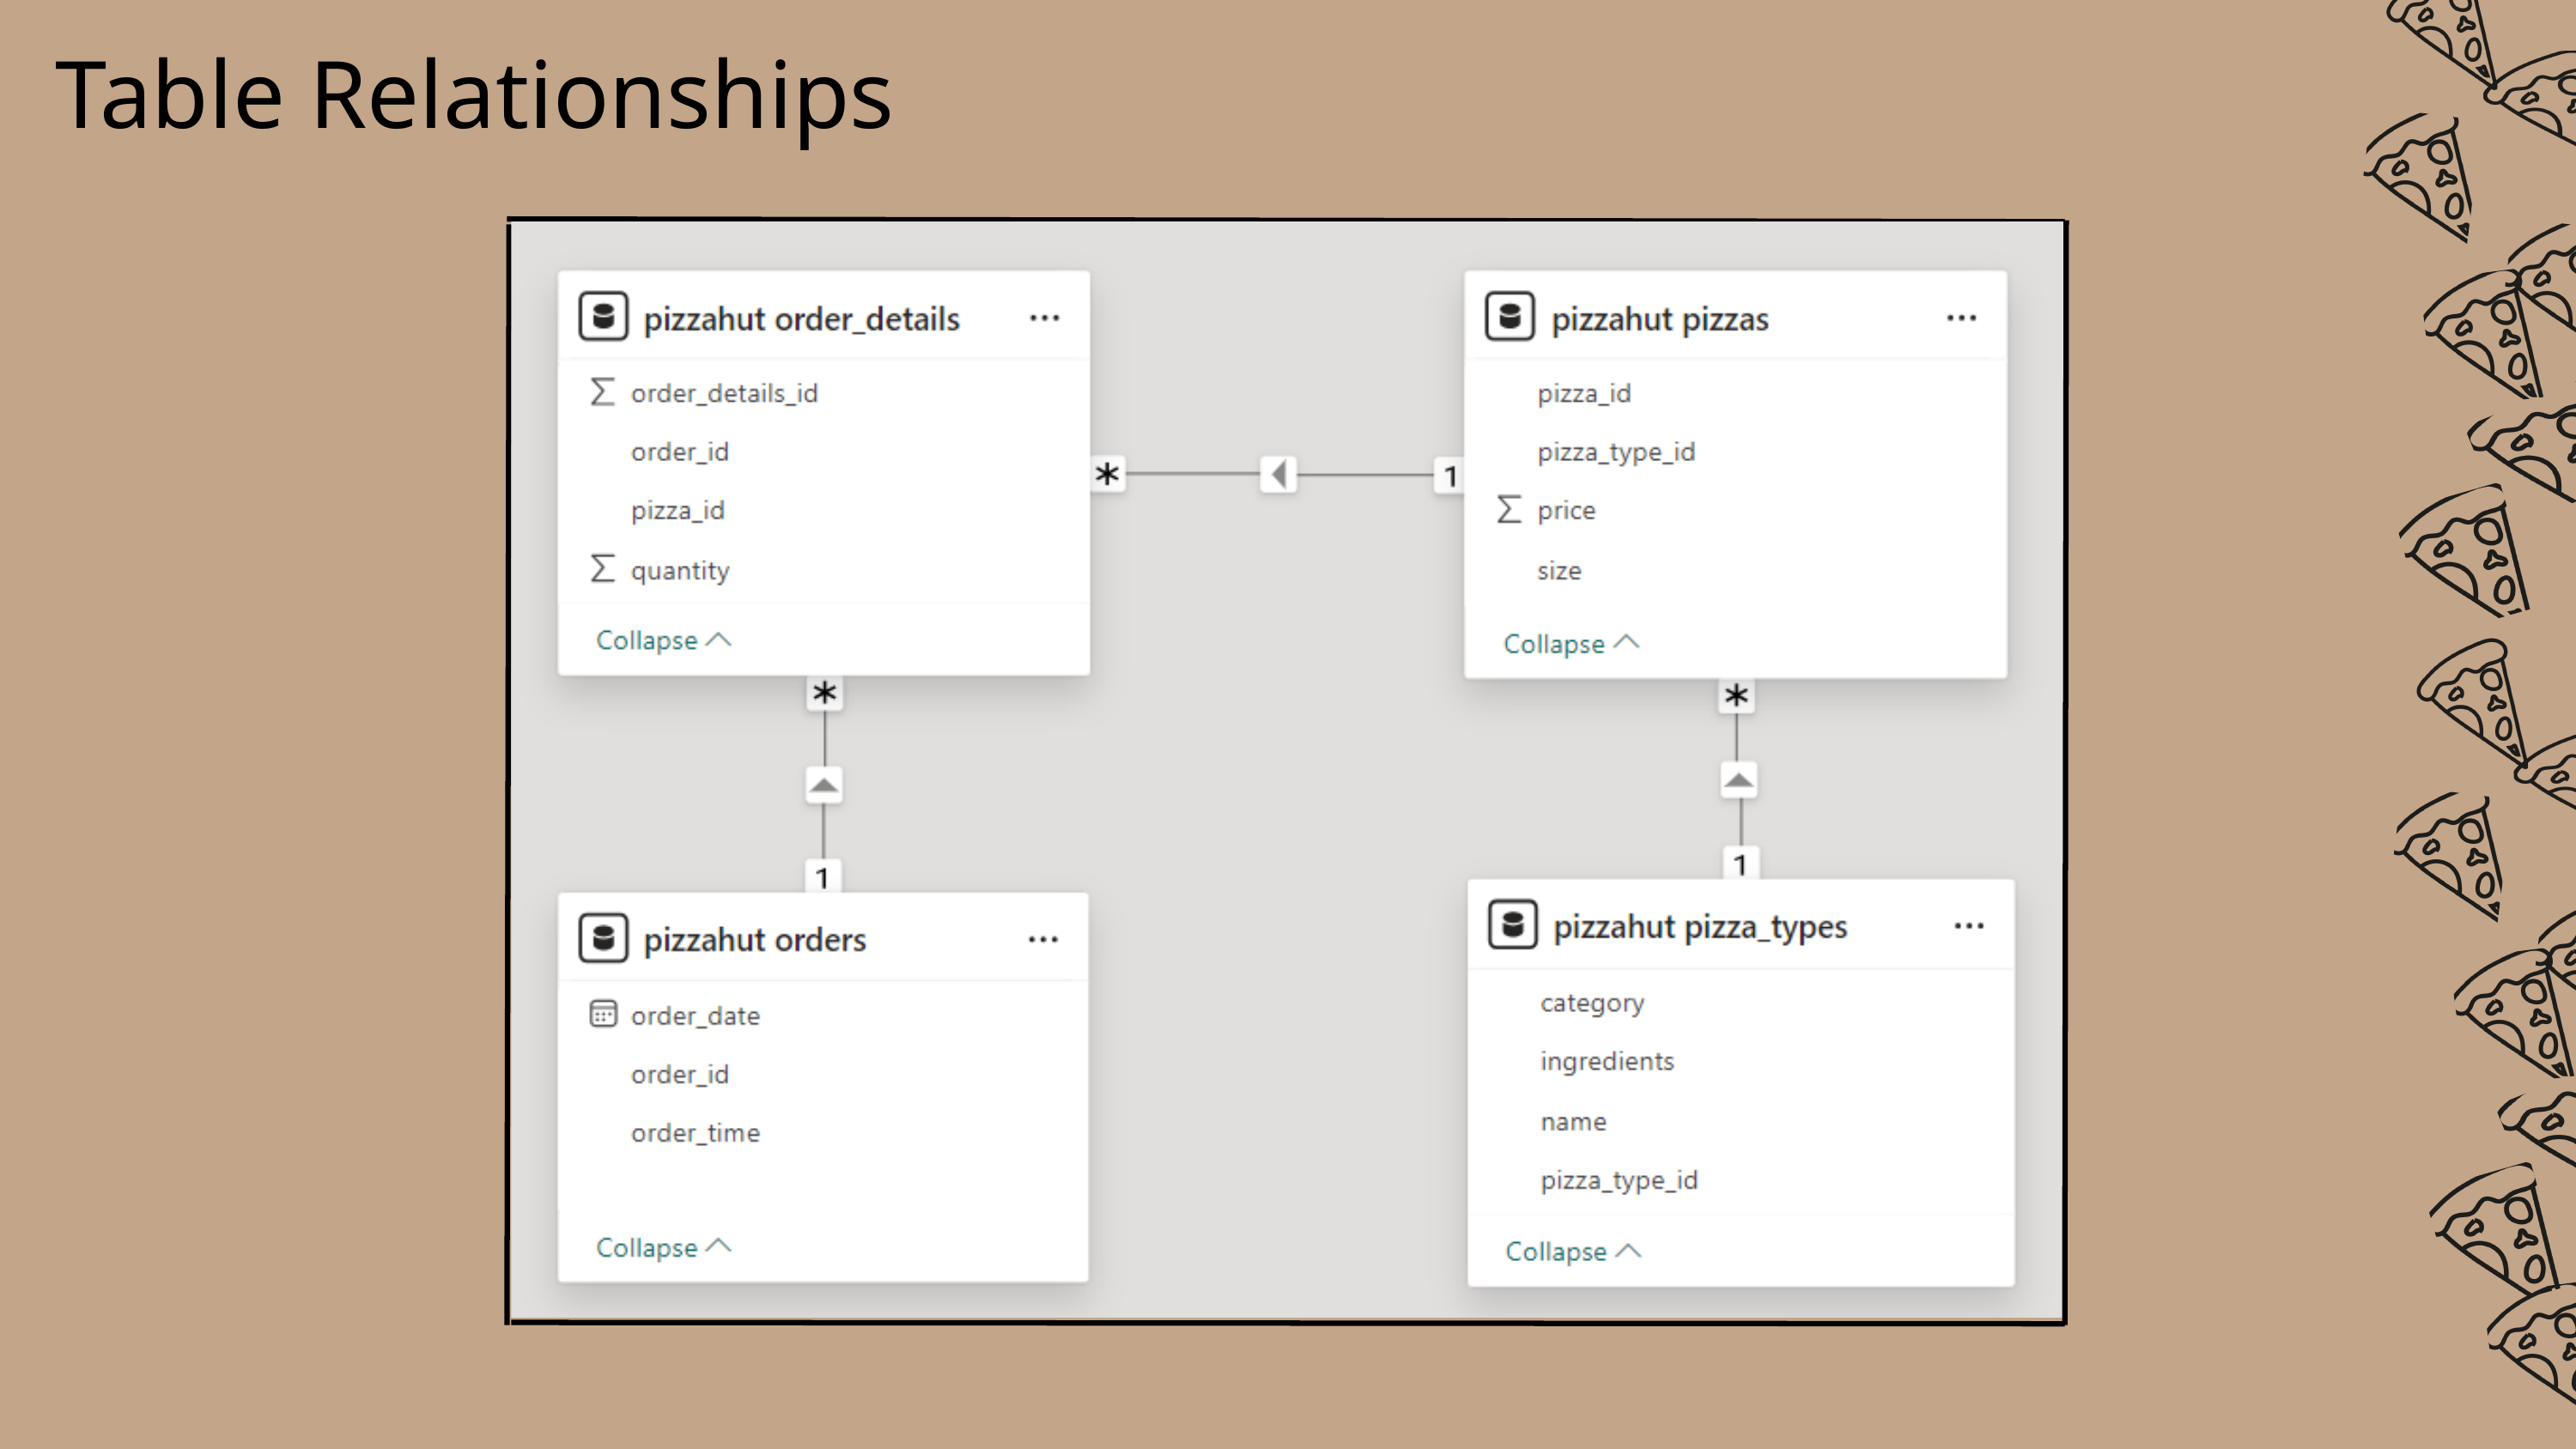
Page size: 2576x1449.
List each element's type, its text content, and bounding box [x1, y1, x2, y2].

text_box Table Relationships [55, 26, 1925, 148]
text_box [2537, 896, 2576, 1033]
text_box [2512, 730, 2576, 843]
text_box [2416, 638, 2529, 769]
text_box [2386, 785, 2513, 930]
text_box [511, 221, 2065, 1318]
text_box [2506, 217, 2576, 357]
text_box [2494, 1072, 2576, 1207]
text_box [2482, 50, 2576, 164]
text_box [2419, 266, 2546, 411]
text_box [2392, 482, 2537, 638]
text_box [2482, 1282, 2576, 1424]
text_box [2449, 945, 2576, 1090]
text_box [2355, 106, 2482, 251]
text_box [2386, 0, 2498, 90]
text_box [2423, 1161, 2566, 1318]
text_box [2464, 381, 2576, 528]
